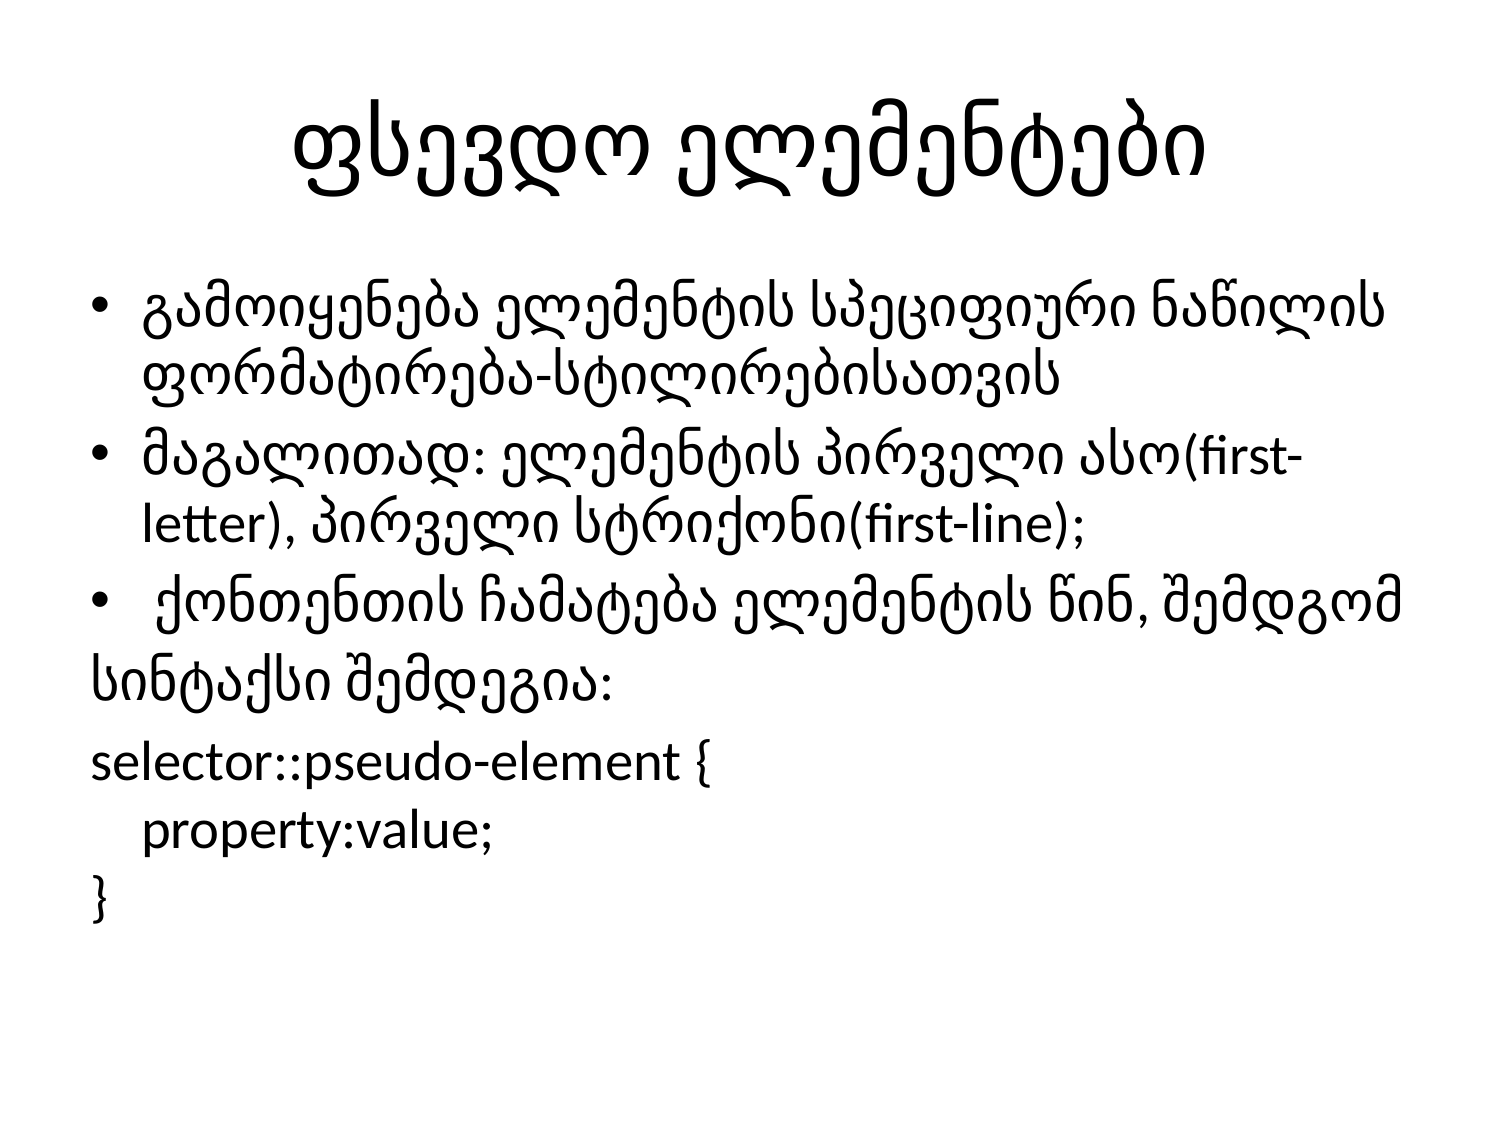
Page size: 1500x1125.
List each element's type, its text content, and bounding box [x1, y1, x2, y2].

list გამოიყენება ელემენტის სპეციფიური ნაწილის ფორმატირება-სტილირებისათვის მაგალითად: ელემენტის პირველი ასო(first-letter), პირველი სტრიქონი(first-line); ქონთენთის ჩამატება ელემენტის წინ, შემდგომ სინტაქსი შემდეგია: selector::pseudo-element { property:value; } [75, 262, 1425, 1005]
title ფსევდო ელემენტები [75, 45, 1425, 233]
